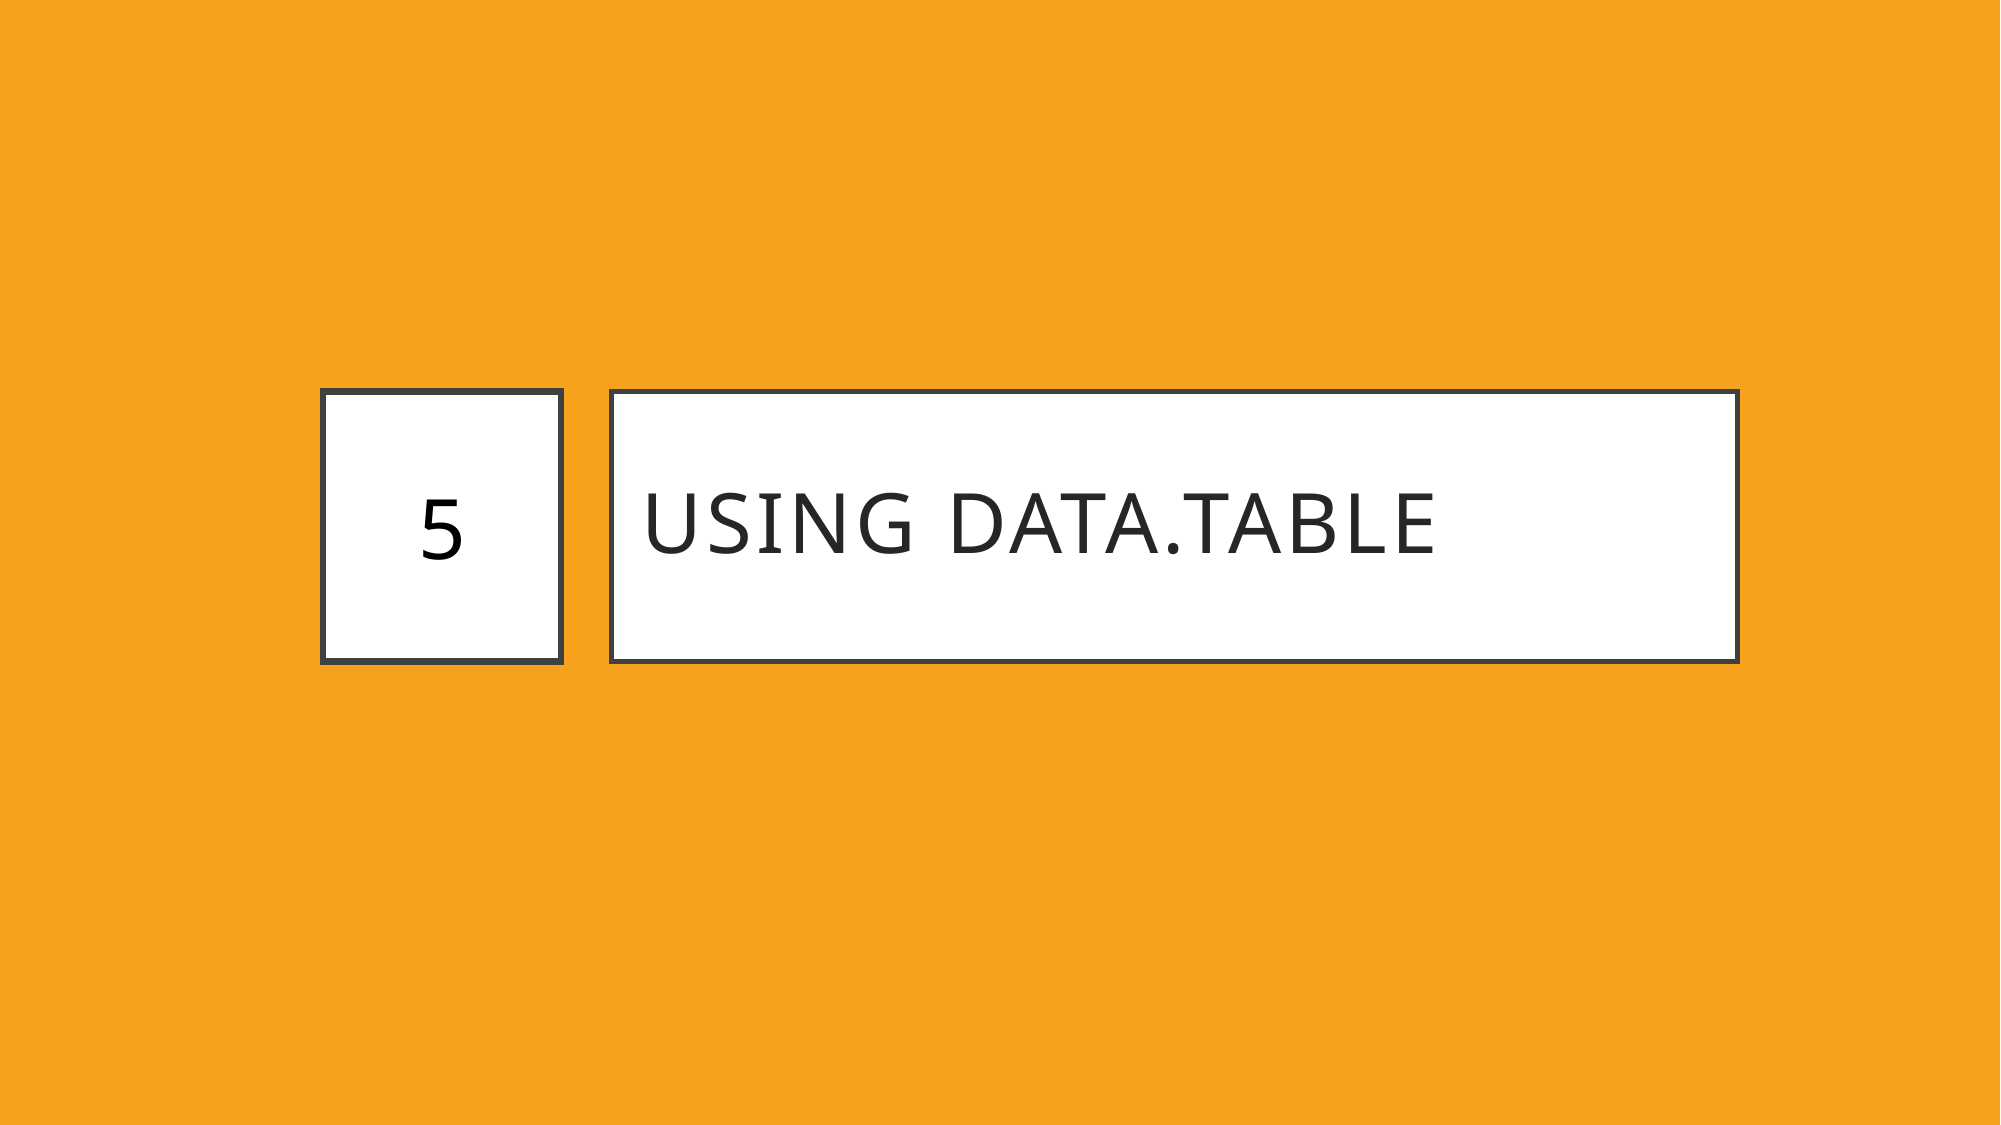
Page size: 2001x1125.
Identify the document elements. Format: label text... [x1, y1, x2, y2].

list 5 [323, 391, 562, 662]
title Using data.table [609, 389, 1740, 664]
